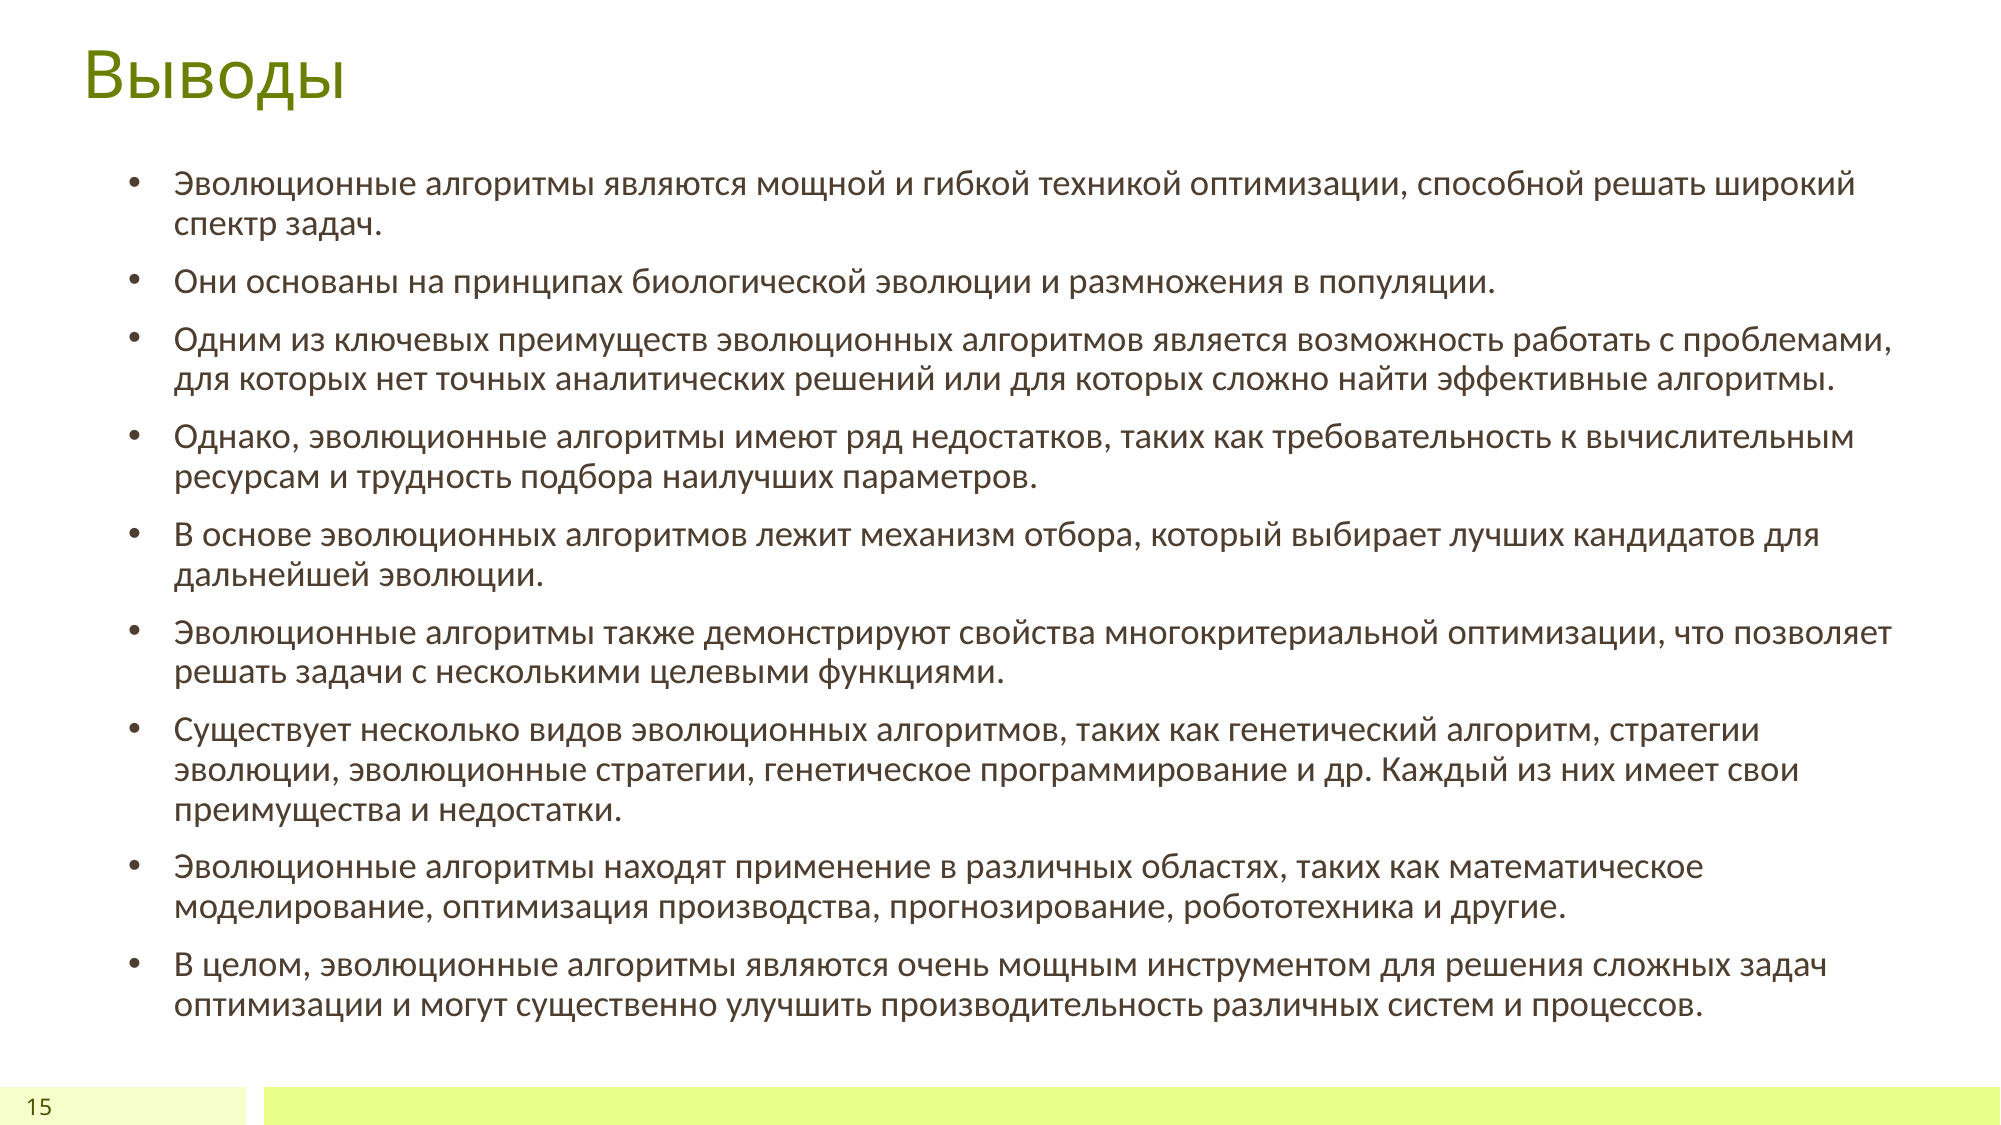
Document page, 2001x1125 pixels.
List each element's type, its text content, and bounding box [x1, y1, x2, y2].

slide_number 15 [0, 1087, 68, 1125]
list Эволюционные алгоритмы являются мощной и гибкой техникой оптимизации, способной решать широкий спектр задач. Они основаны на принципах биологической эволюции и размножения в популяции. Одним из ключевых преимуществ эволюционных алгоритмов является возможность работать с проблемами, для которых нет точных аналитических решений или для которых сложно найти эффективные алгоритмы. Однако, эволюционные алгоритмы имеют ряд недостатков, таких как требовательность к вычислительным ресурсам и трудность подбора наилучших параметров. В основе эволюционных алгоритмов лежит механизм отбора, который выбирает лучших кандидатов для дальнейшей эволюции. Эволюционные алгоритмы также демонстрируют свойства многокритериальной оптимизации, что позволяет решать задачи с несколькими целевыми функциями. Существует несколько видов эволюционных алгоритмов, таких как генетический алгоритм, стратегии эволюции, эволюционные стратегии, генетическое программирование и др. Каждый из них имеет свои преимущества и недостатки. Эволюционные алгоритмы находят применение в различных областях, таких как математическое моделирование, оптимизация производства, прогнозирование, робототехника и другие. В целом, эволюционные алгоритмы являются очень мощным инструментом для решения сложных задач оптимизации и могут существенно улучшить производительность различных систем и процессов. [113, 156, 1913, 1055]
title Выводы [67, 22, 1148, 120]
